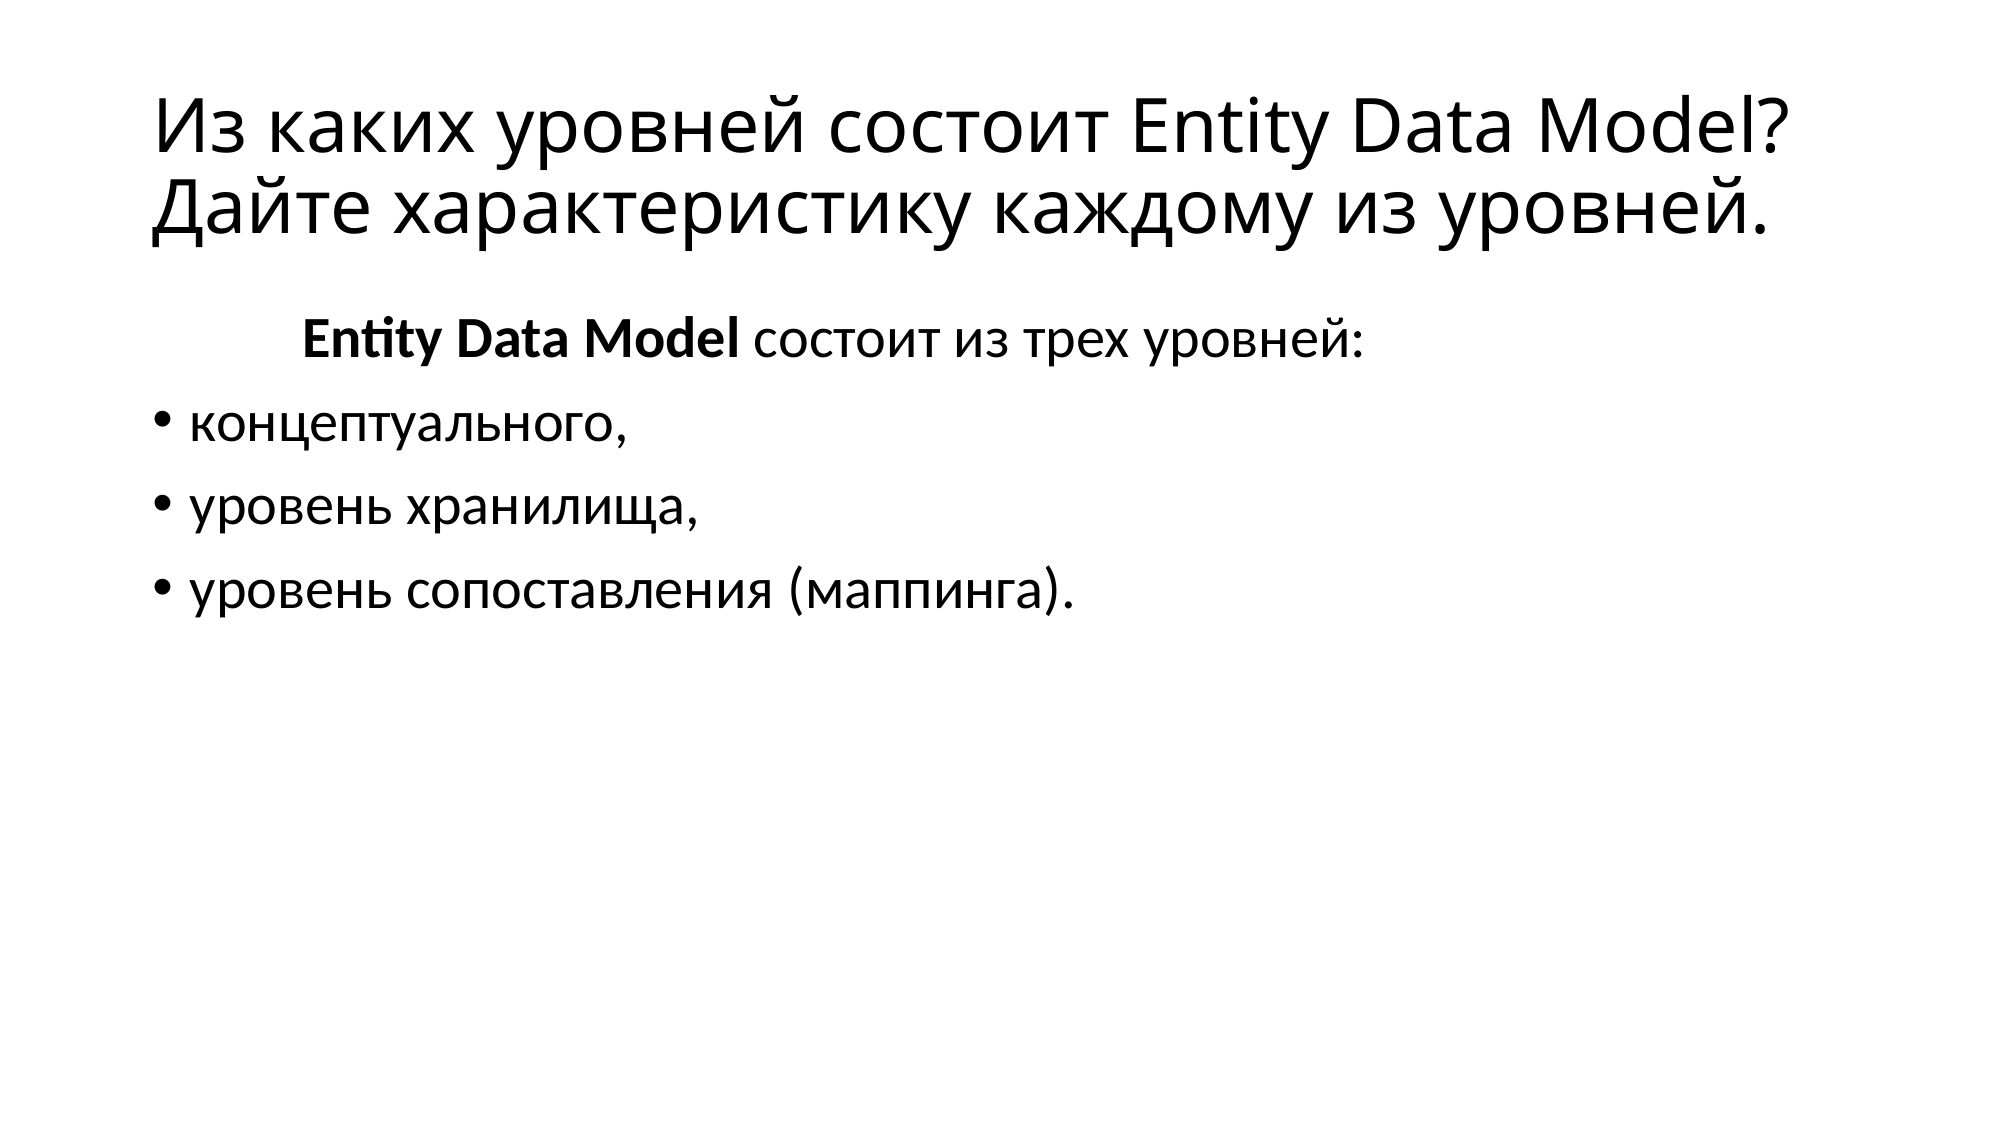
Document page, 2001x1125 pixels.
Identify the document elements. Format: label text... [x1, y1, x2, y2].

list Entity Data Model состоит из трех уровней: концептуального, уровень хранилища, уровень сопоставления (маппинга). [137, 299, 1863, 1014]
title Из каких уровней состоит Entity Data Model? Дайте характеристику каждому из уровней. [137, 59, 1863, 278]
